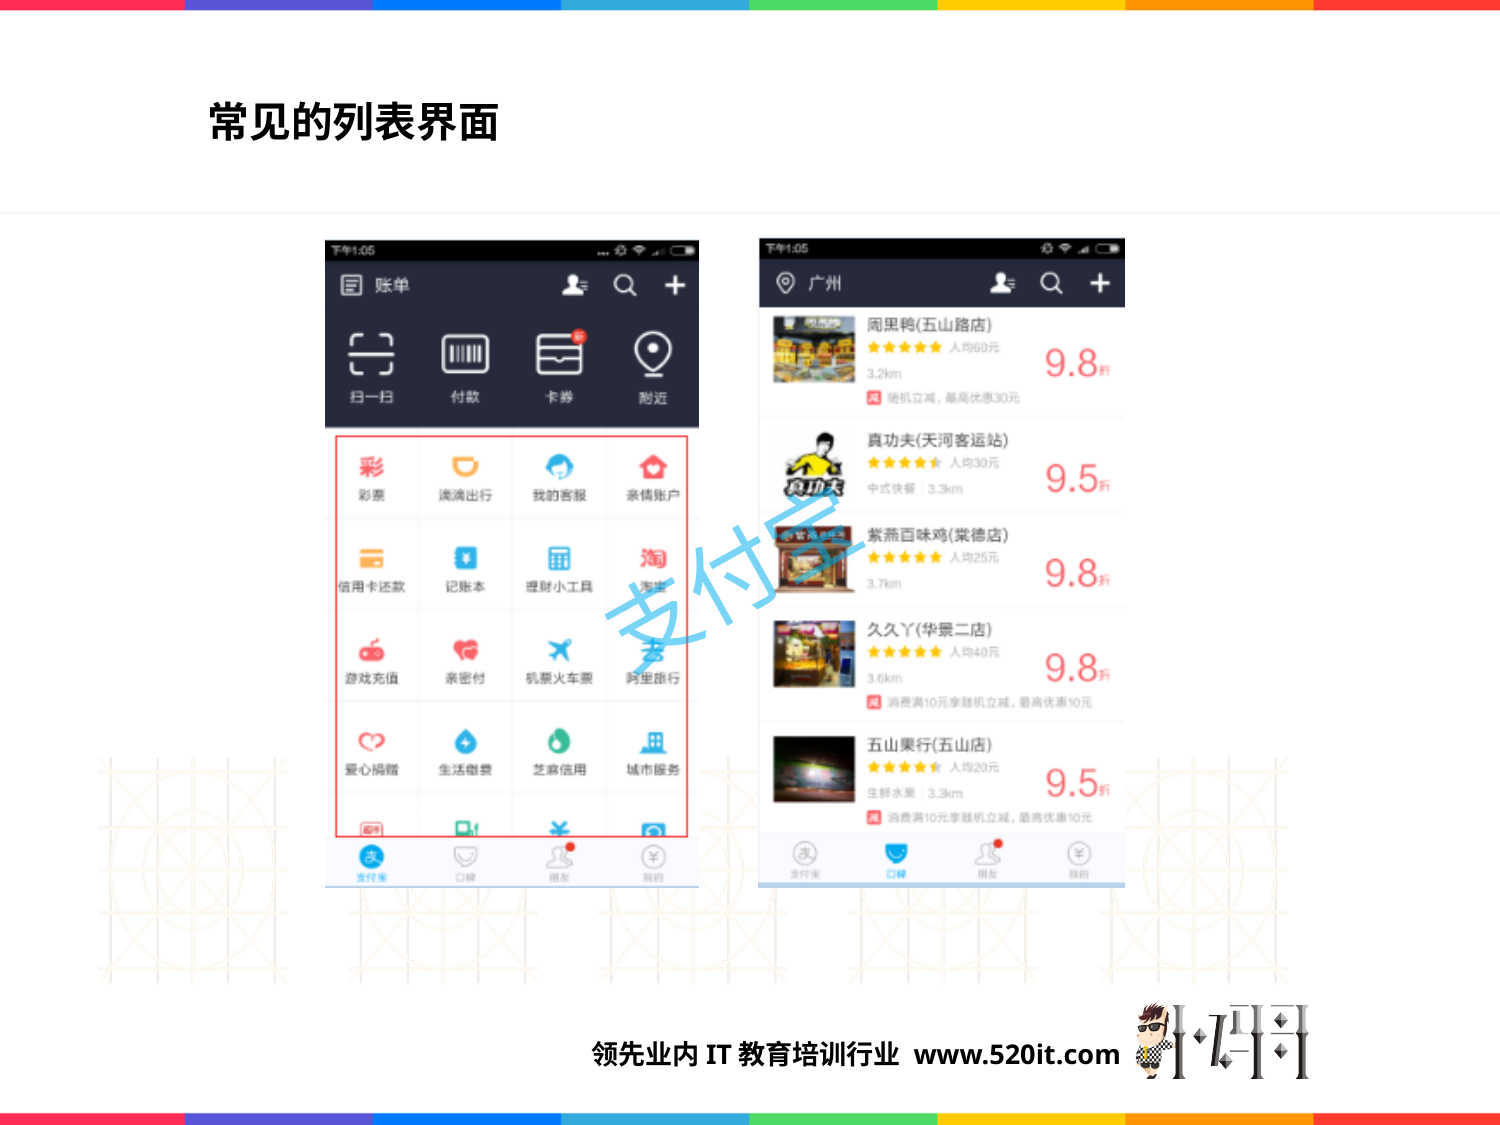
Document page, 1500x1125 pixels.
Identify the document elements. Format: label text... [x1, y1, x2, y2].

title 常见的列表界面 [123, 19, 585, 223]
picture [0, 215, 1500, 1125]
picture [0, 0, 1500, 211]
text_box 支付宝 [706, 491, 751, 660]
